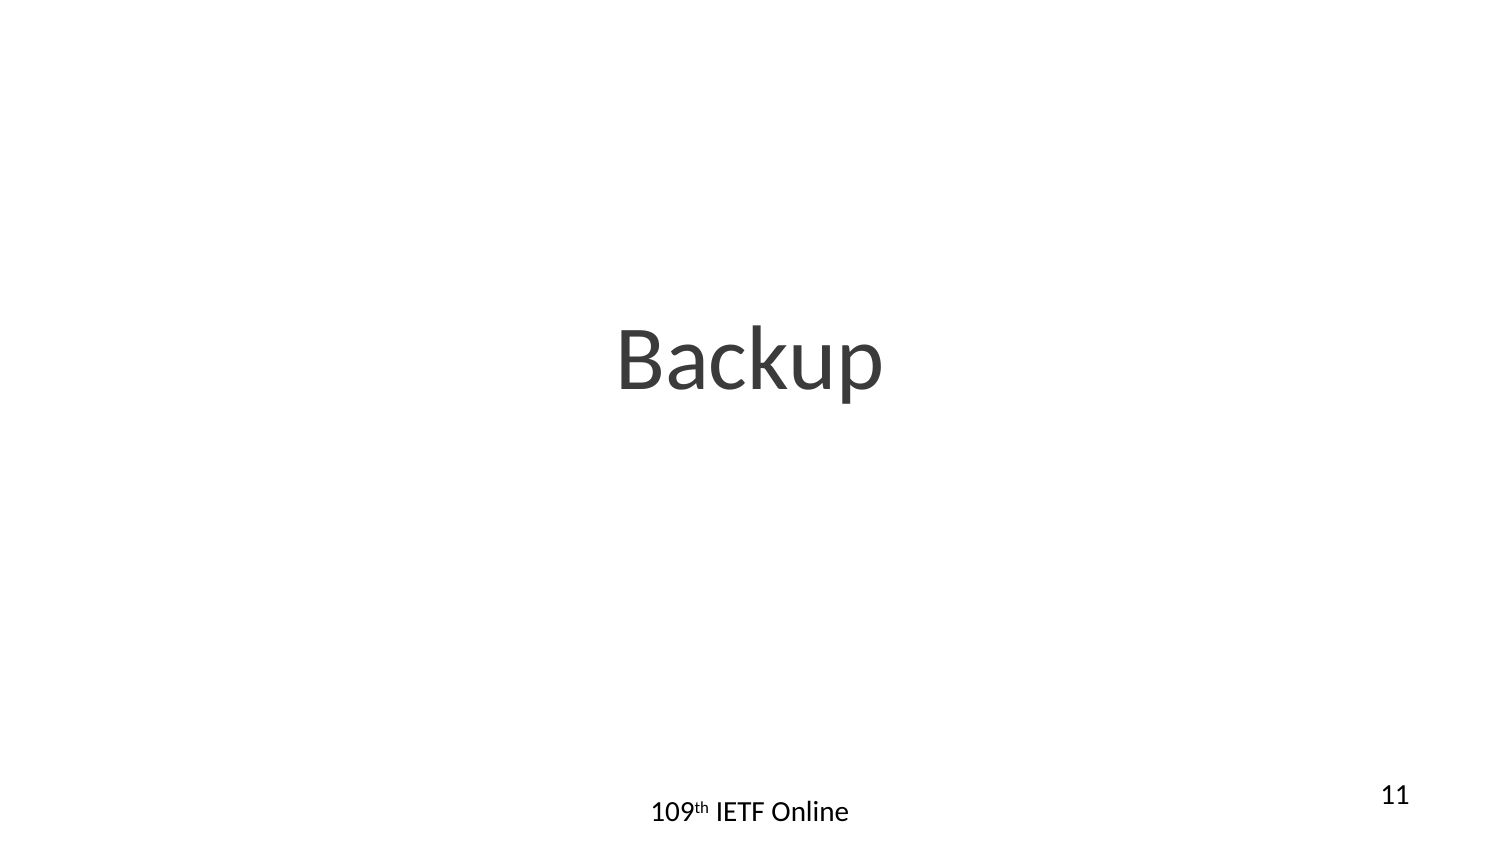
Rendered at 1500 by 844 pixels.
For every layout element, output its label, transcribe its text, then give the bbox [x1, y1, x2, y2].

footer 109th IETF Online [512, 784, 988, 844]
title Backup [112, 261, 1388, 444]
slide_number 11 [1074, 768, 1426, 828]
